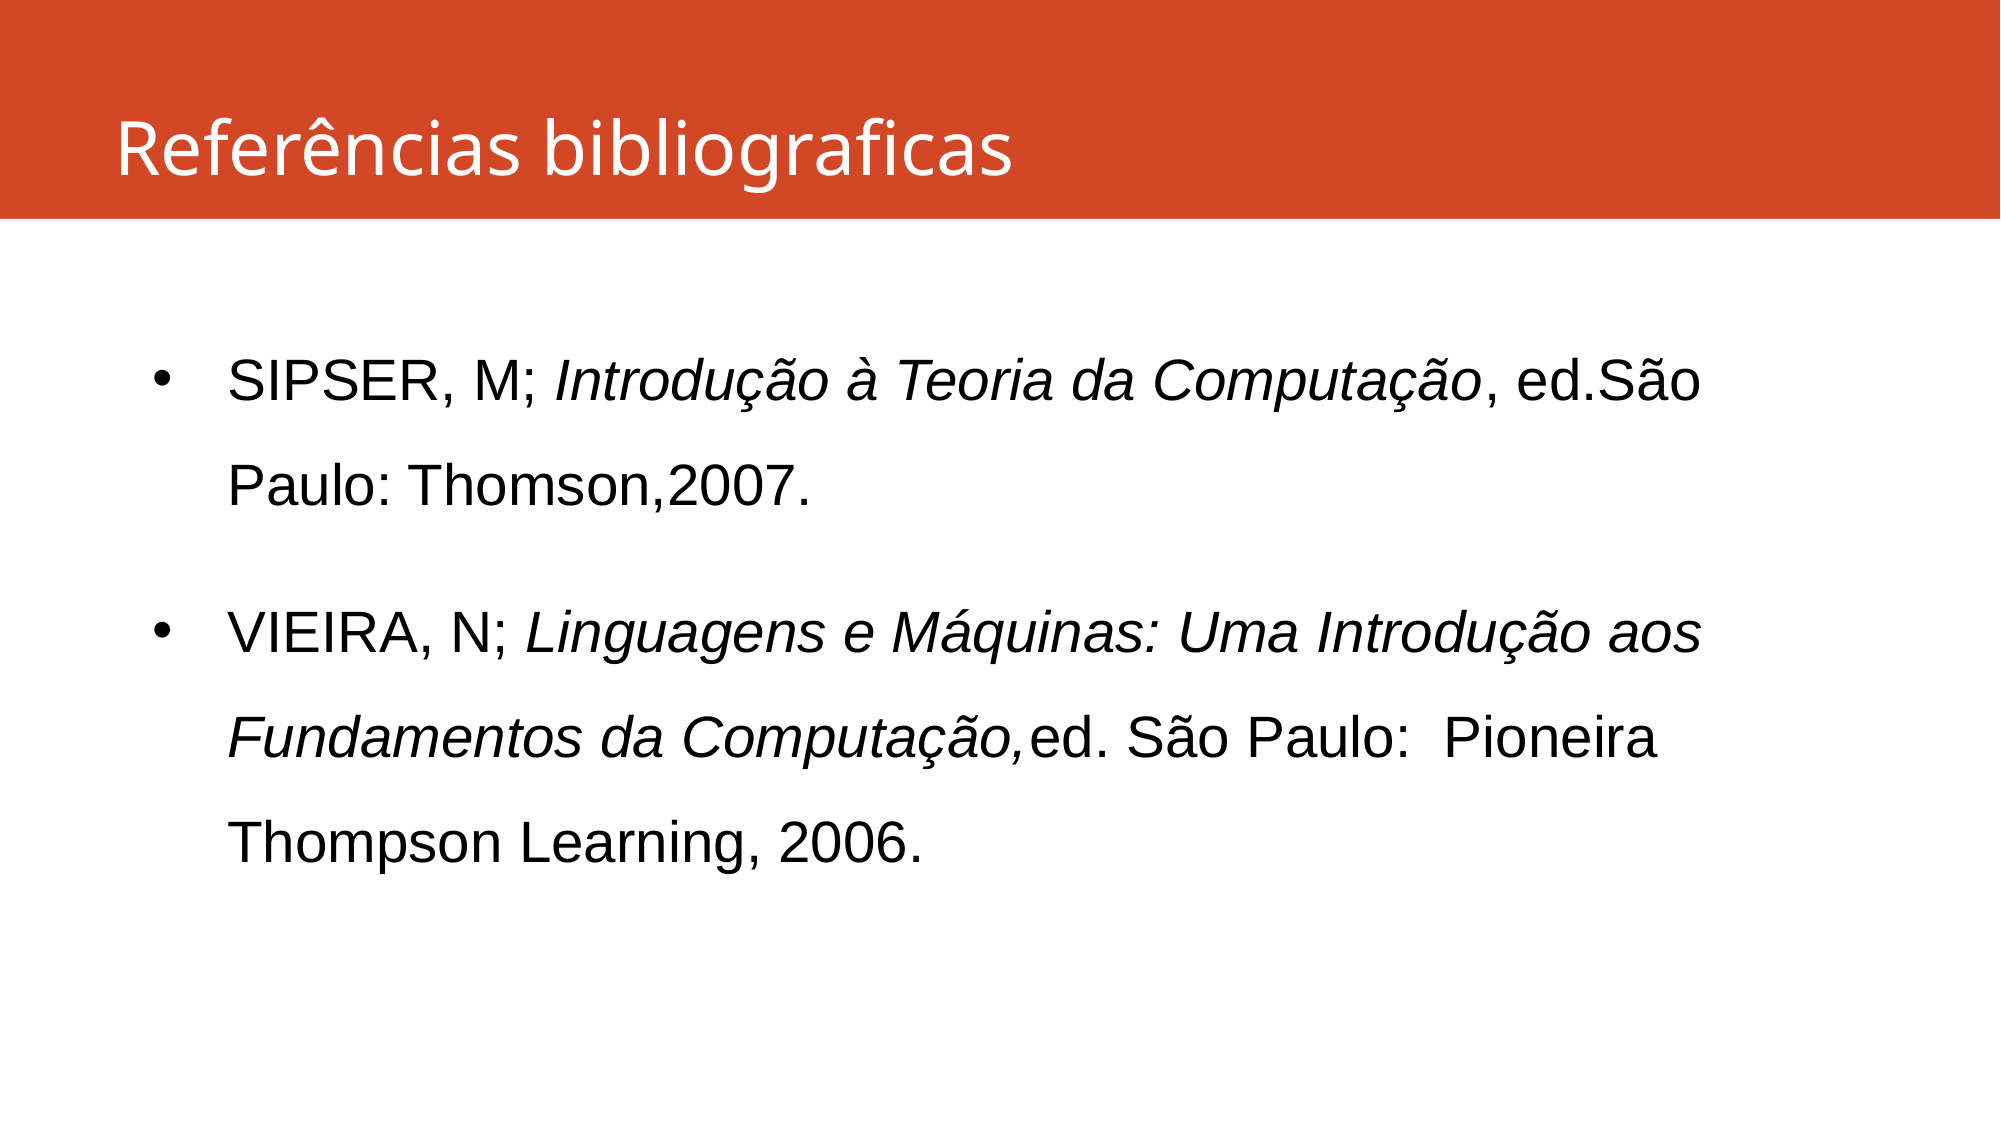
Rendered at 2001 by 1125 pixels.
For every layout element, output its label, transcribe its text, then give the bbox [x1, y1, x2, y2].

list SIPSER, M; Introdução à Teoria da Computação, ed.São Paulo: Thomson,2007. VIEIRA, N; Linguagens e Máquinas: Uma Introdução aos Fundamentos da Computação,ed. São Paulo: Pioneira Thompson Learning, 2006. [137, 299, 1811, 1014]
title Referências bibliograficas [99, 0, 1863, 199]
